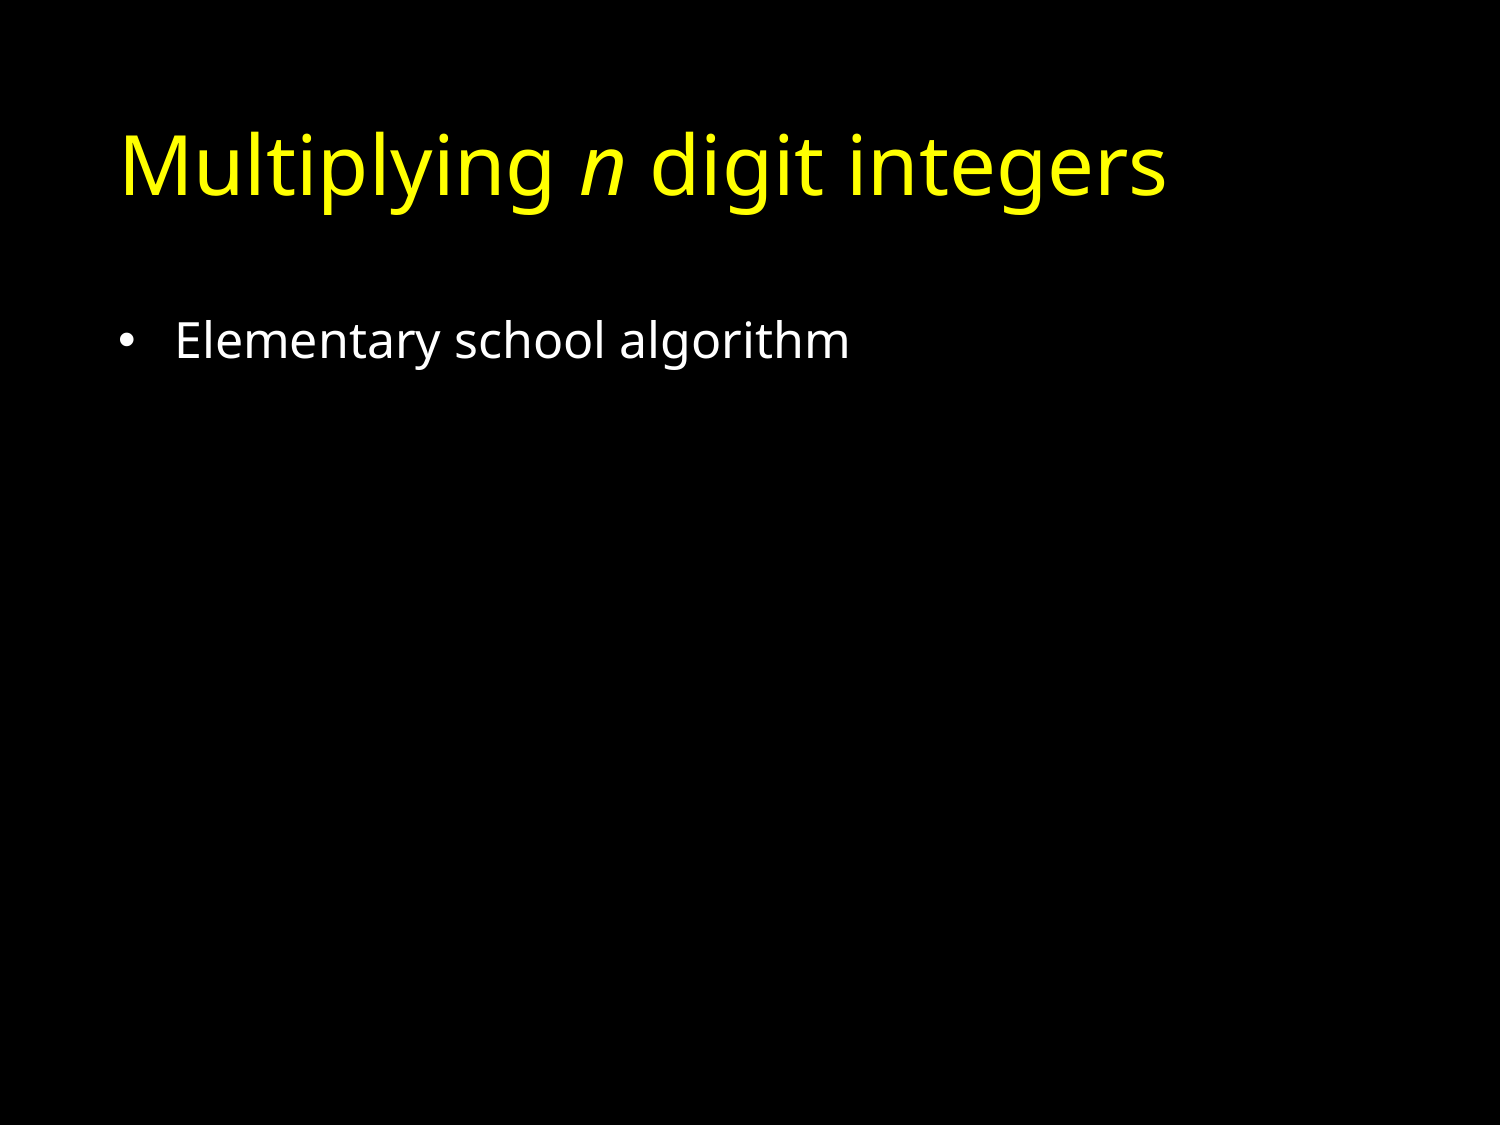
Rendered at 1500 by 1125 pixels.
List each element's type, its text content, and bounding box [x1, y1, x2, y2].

text_box Elementary school algorithm [103, 277, 1397, 408]
title Multiplying n digit integers [103, 59, 1397, 277]
